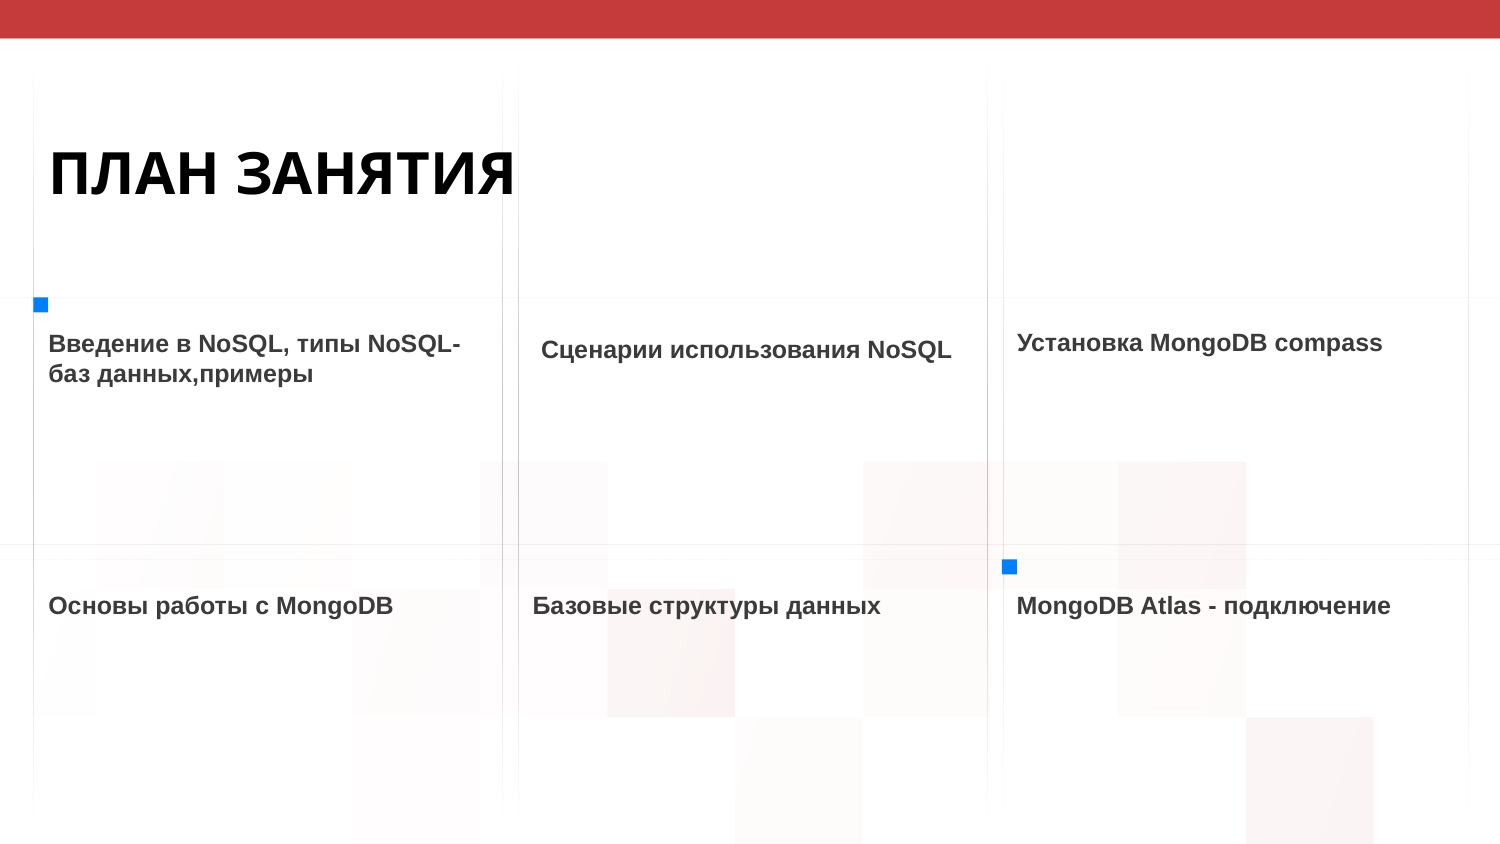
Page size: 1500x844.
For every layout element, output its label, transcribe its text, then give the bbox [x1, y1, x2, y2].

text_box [1001, 574, 1471, 811]
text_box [1001, 296, 1471, 548]
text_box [517, 559, 987, 811]
picture [0, 0, 1500, 844]
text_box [525, 317, 1018, 575]
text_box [33, 297, 503, 549]
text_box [33, 559, 503, 811]
title ПЛАН ЗАНЯТИЯ [33, 121, 1396, 216]
